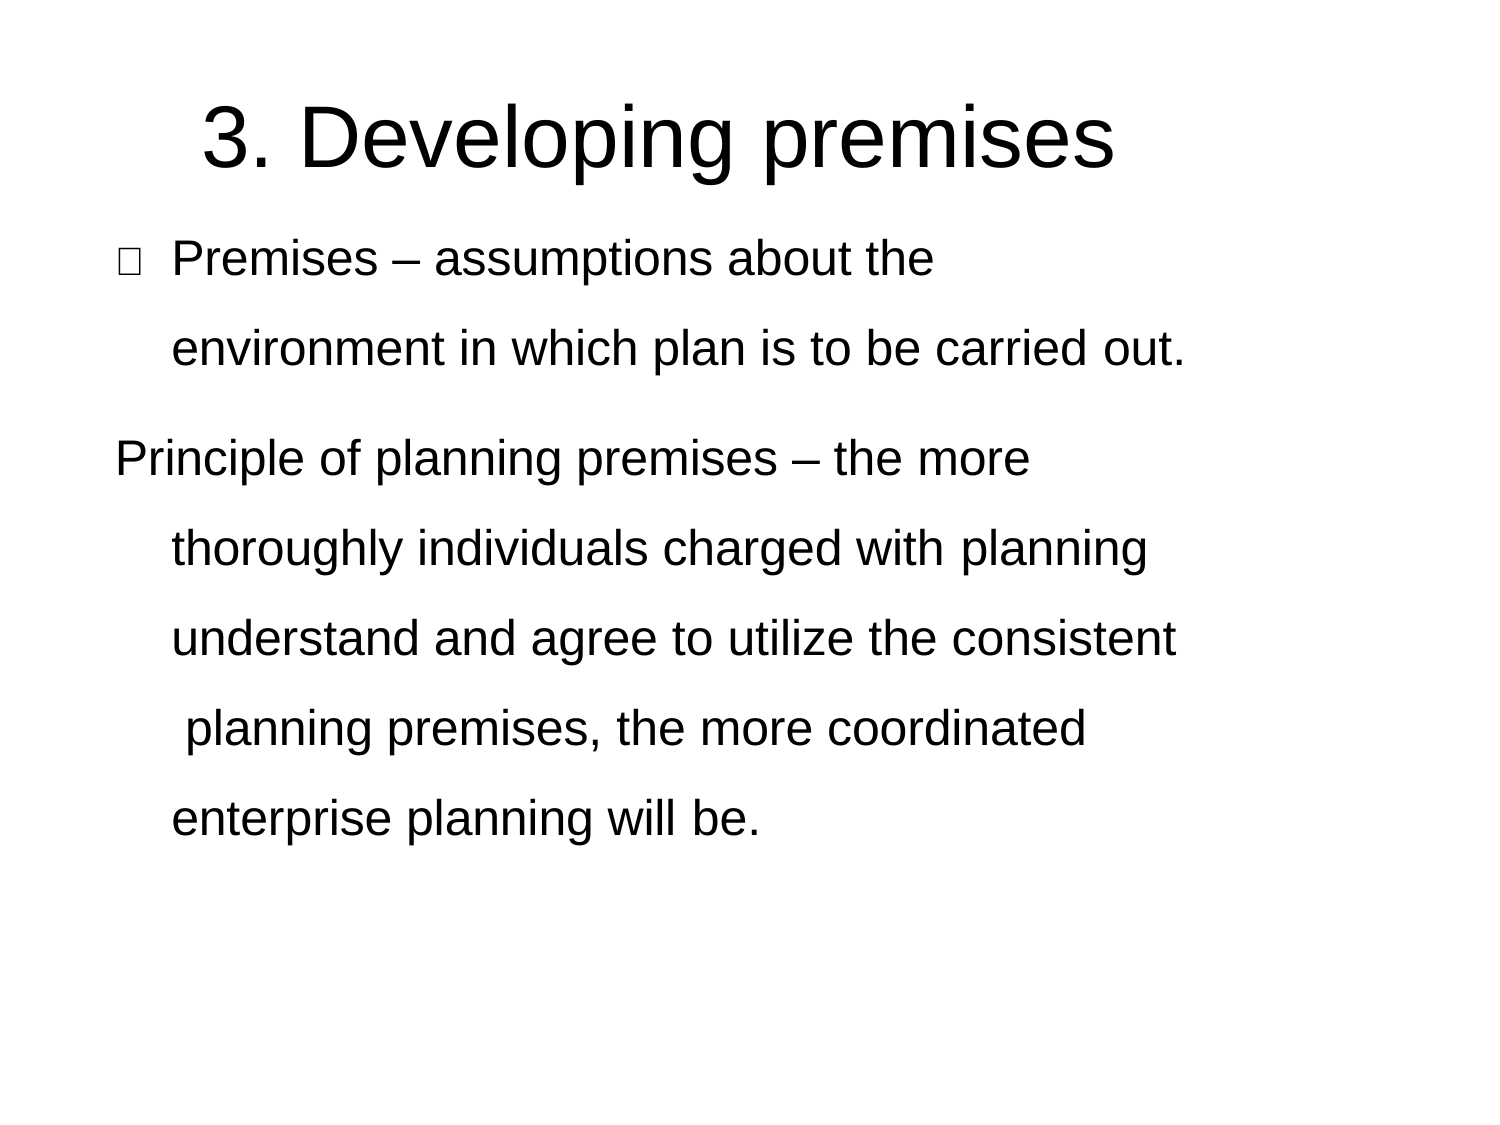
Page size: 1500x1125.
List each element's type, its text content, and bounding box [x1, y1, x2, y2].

title 3. Developing premises [198, 36, 1118, 193]
text_box understand and agree to utilize the consistent planning premises, the more coordinated enterprise planning will be. [169, 573, 1183, 846]
text_box  Premises – assumptions about the environment in which plan is to be carried out. Principle of planning premises – the more thoroughly individuals charged with planning [112, 193, 1192, 576]
